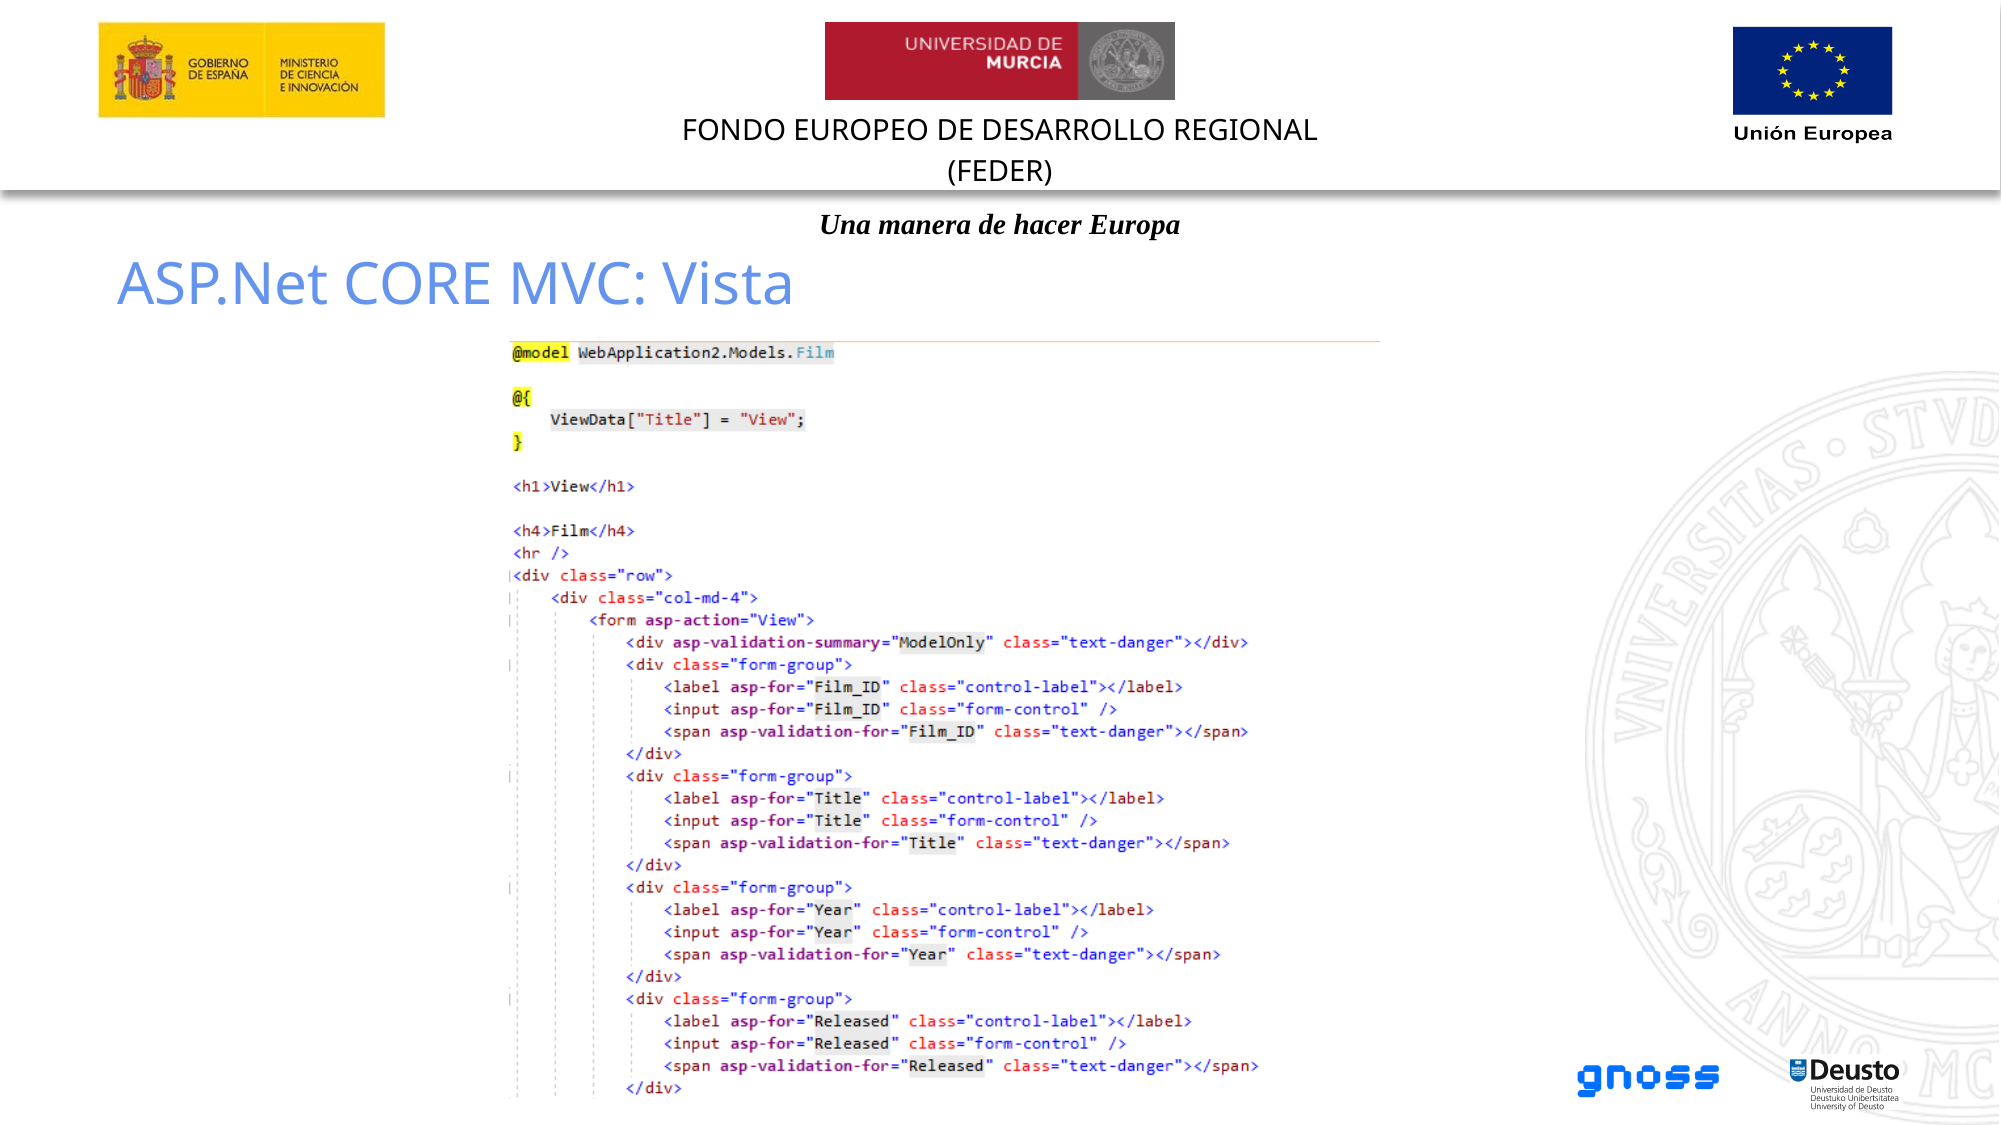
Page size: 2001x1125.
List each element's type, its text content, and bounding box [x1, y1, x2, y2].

picture [1575, 371, 1999, 1125]
picture [97, 20, 387, 119]
picture [825, 22, 1175, 100]
picture [509, 341, 1381, 1099]
text_box ASP.Net CORE MVC: Vista [102, 238, 1488, 464]
picture [1726, 22, 1904, 148]
